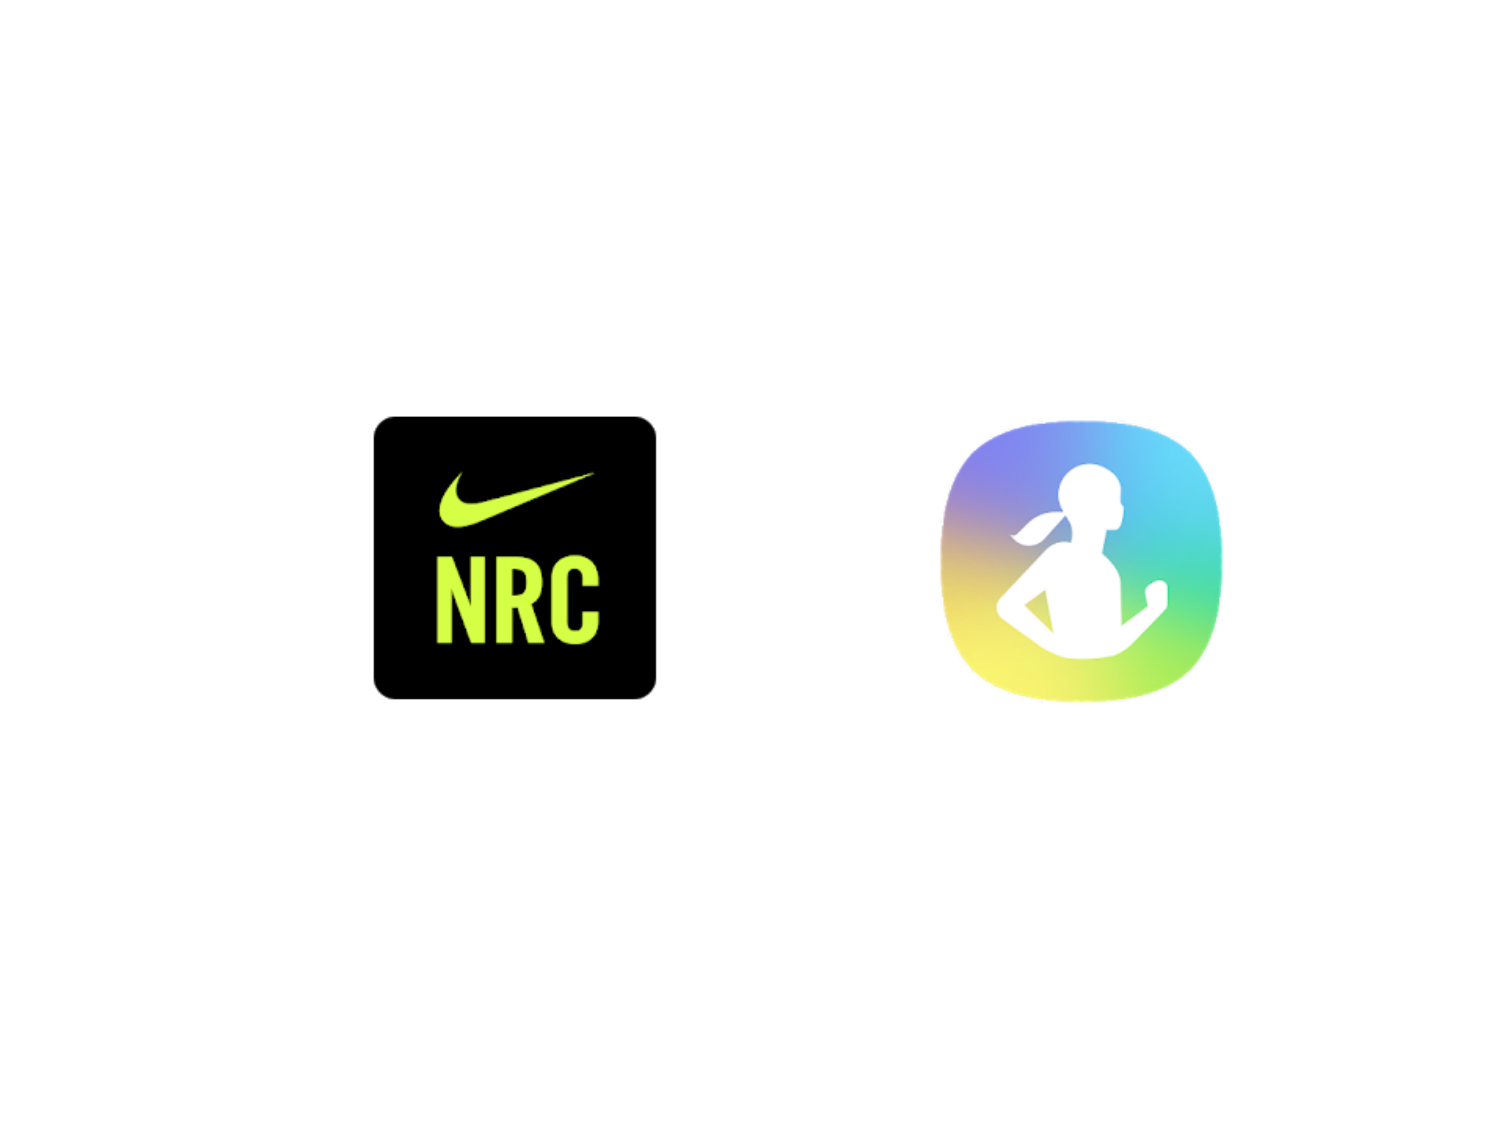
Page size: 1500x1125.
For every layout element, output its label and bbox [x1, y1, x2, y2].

picture [360, 406, 672, 712]
picture [928, 413, 1237, 712]
